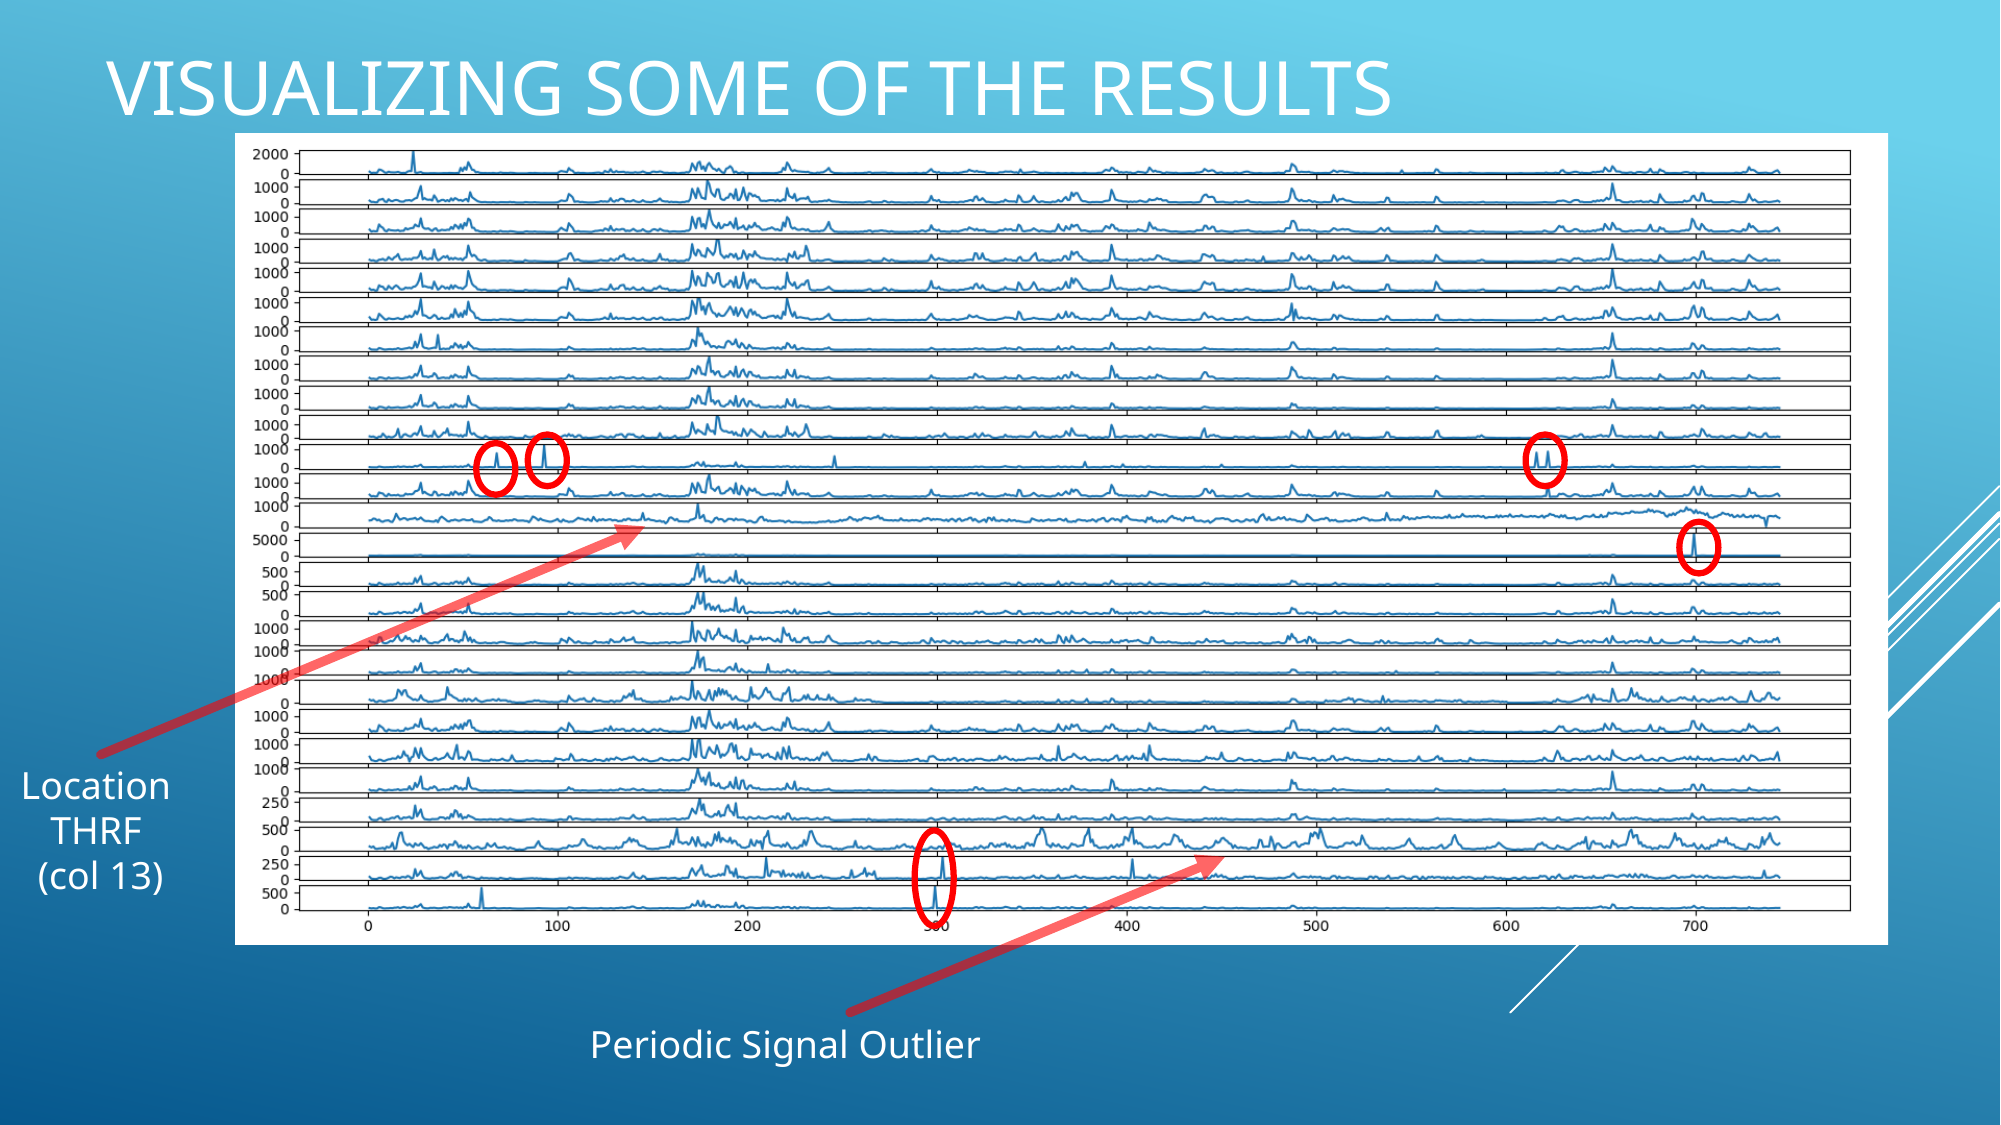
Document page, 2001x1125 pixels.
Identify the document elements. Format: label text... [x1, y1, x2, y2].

title Visualizing some of the results [91, 0, 1492, 209]
text_box Periodic Signal Outlier [574, 1013, 997, 1074]
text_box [100, 526, 646, 755]
text_box Location THRF (col 13) [5, 754, 196, 905]
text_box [1510, 485, 2000, 1013]
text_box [849, 856, 1226, 1013]
picture [234, 133, 1889, 945]
